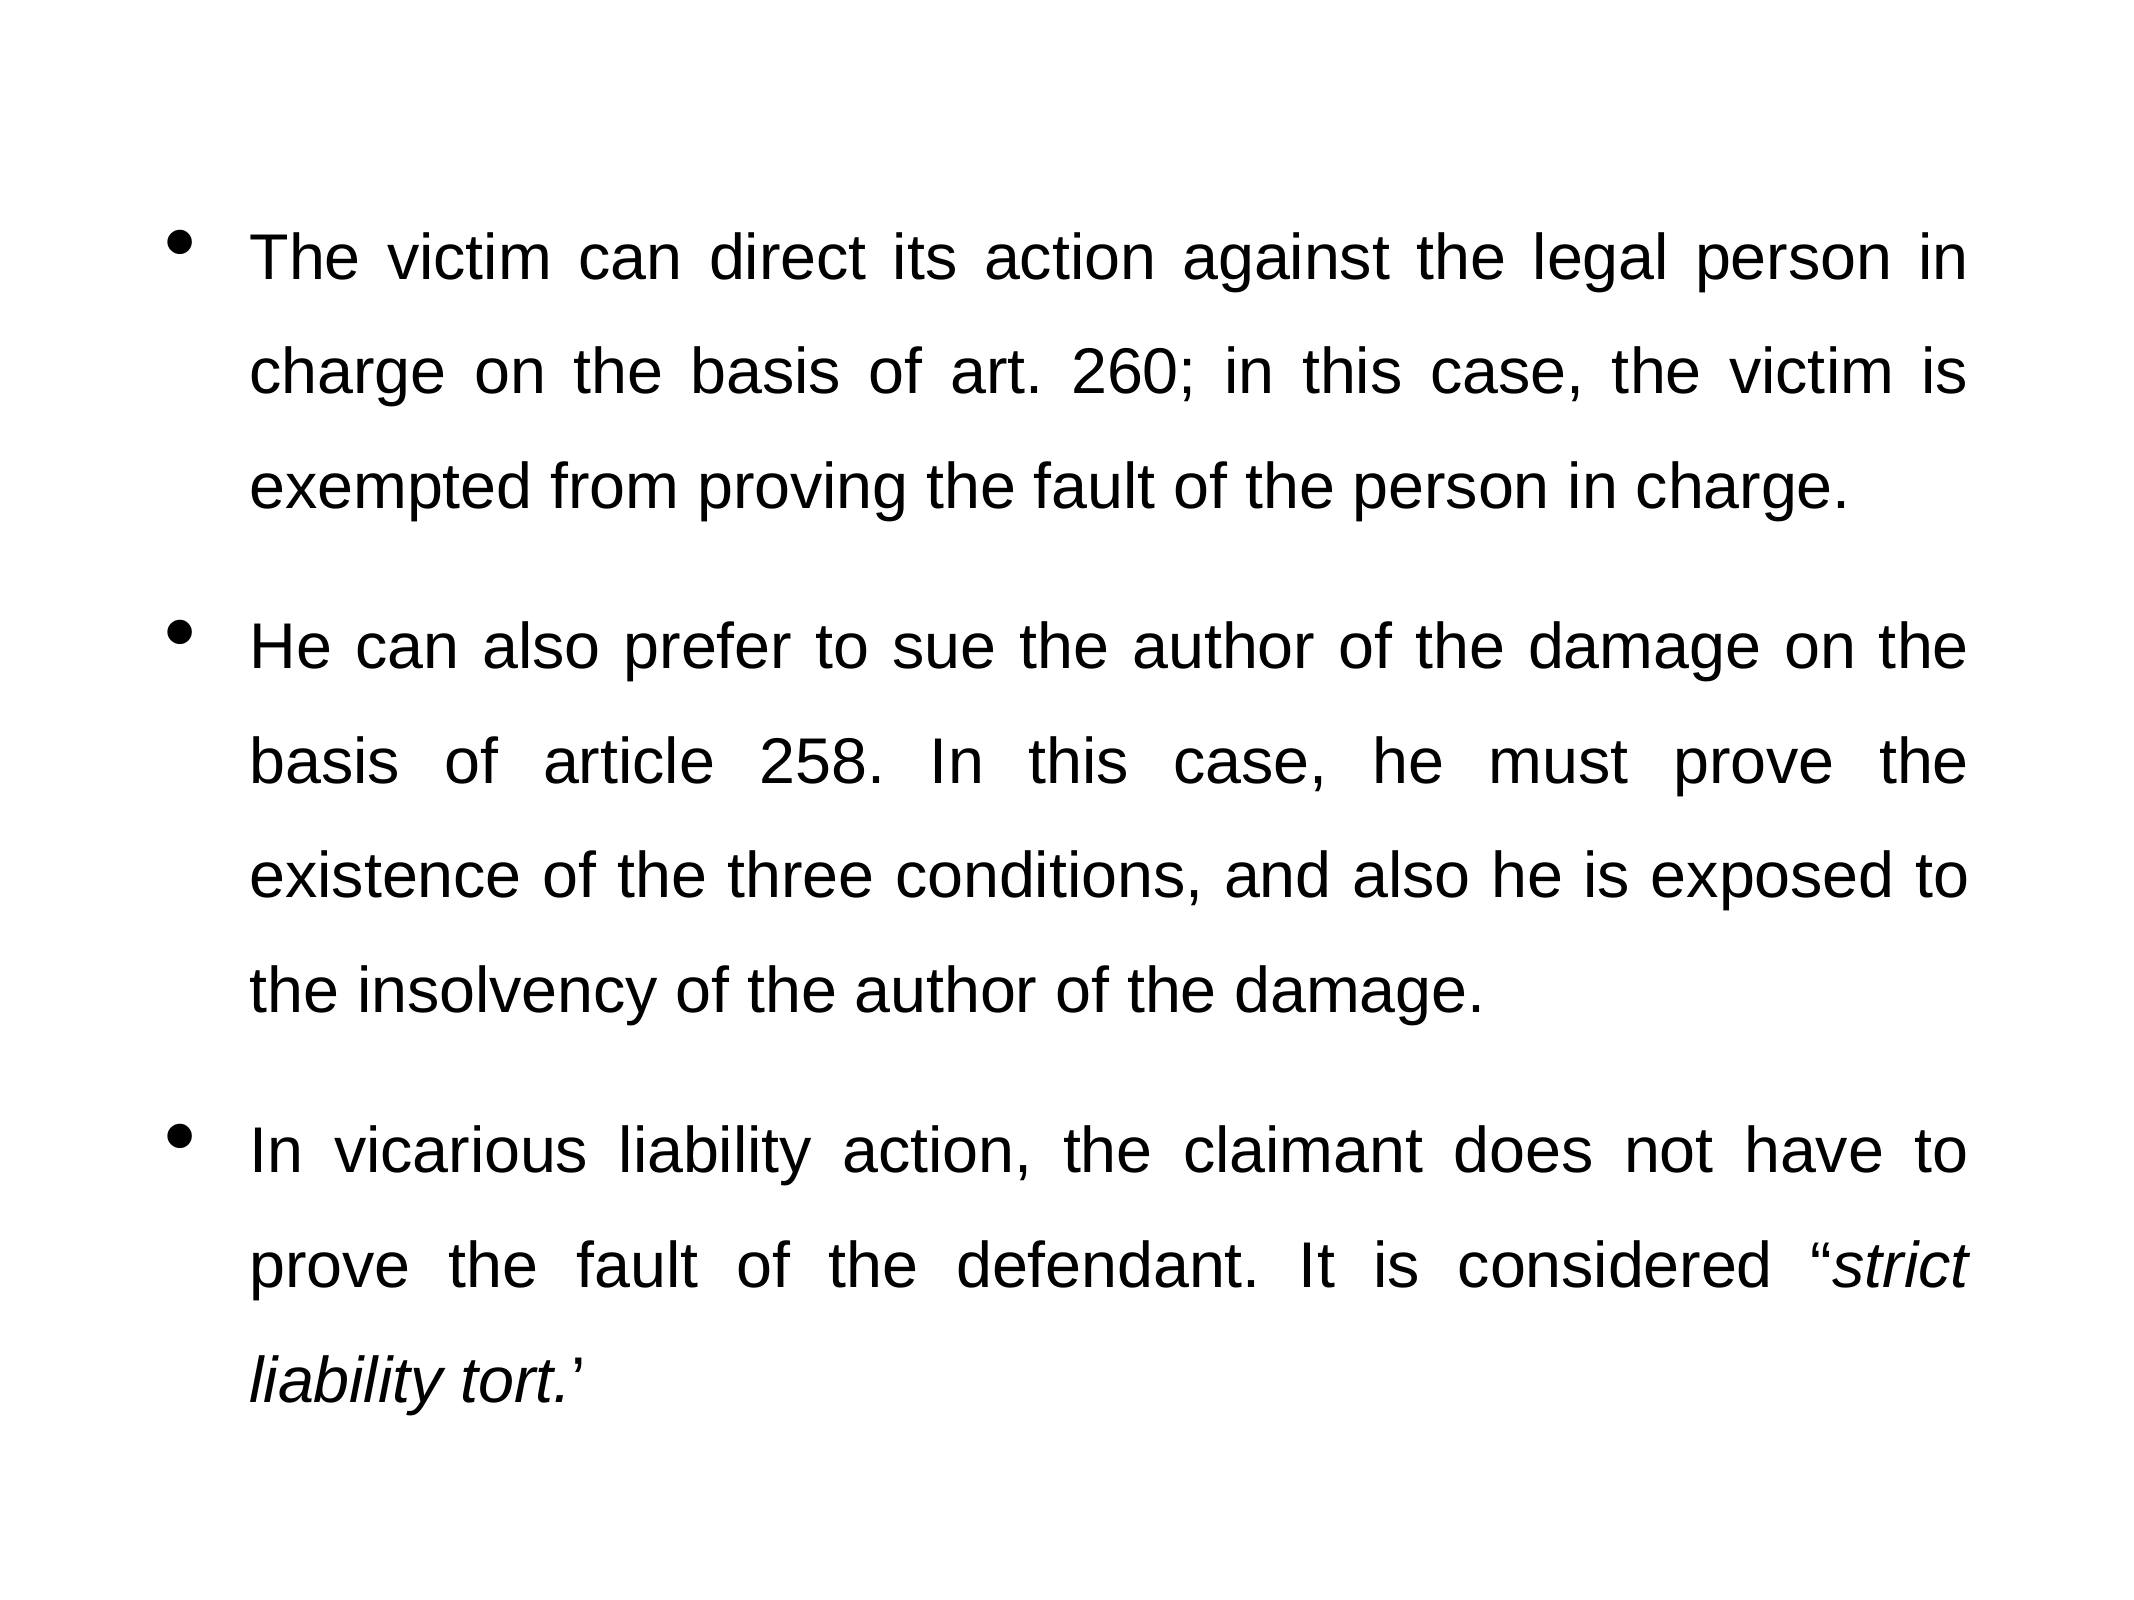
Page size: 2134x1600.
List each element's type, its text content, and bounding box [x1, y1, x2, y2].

list The victim can direct its action against the legal person in charge on the basis of art. 260; in this case, the victim is exempted from proving the fault of the person in charge. He can also prefer to sue the author of the damage on the basis of article 258. In this case, he must prove the existence of the three conditions, and also he is exposed to the insolvency of the author of the damage. In vicarious liability action, the claimant does not have to prove the fault of the defendant. It is considered “strict liability tort.’ [155, 168, 1978, 1432]
